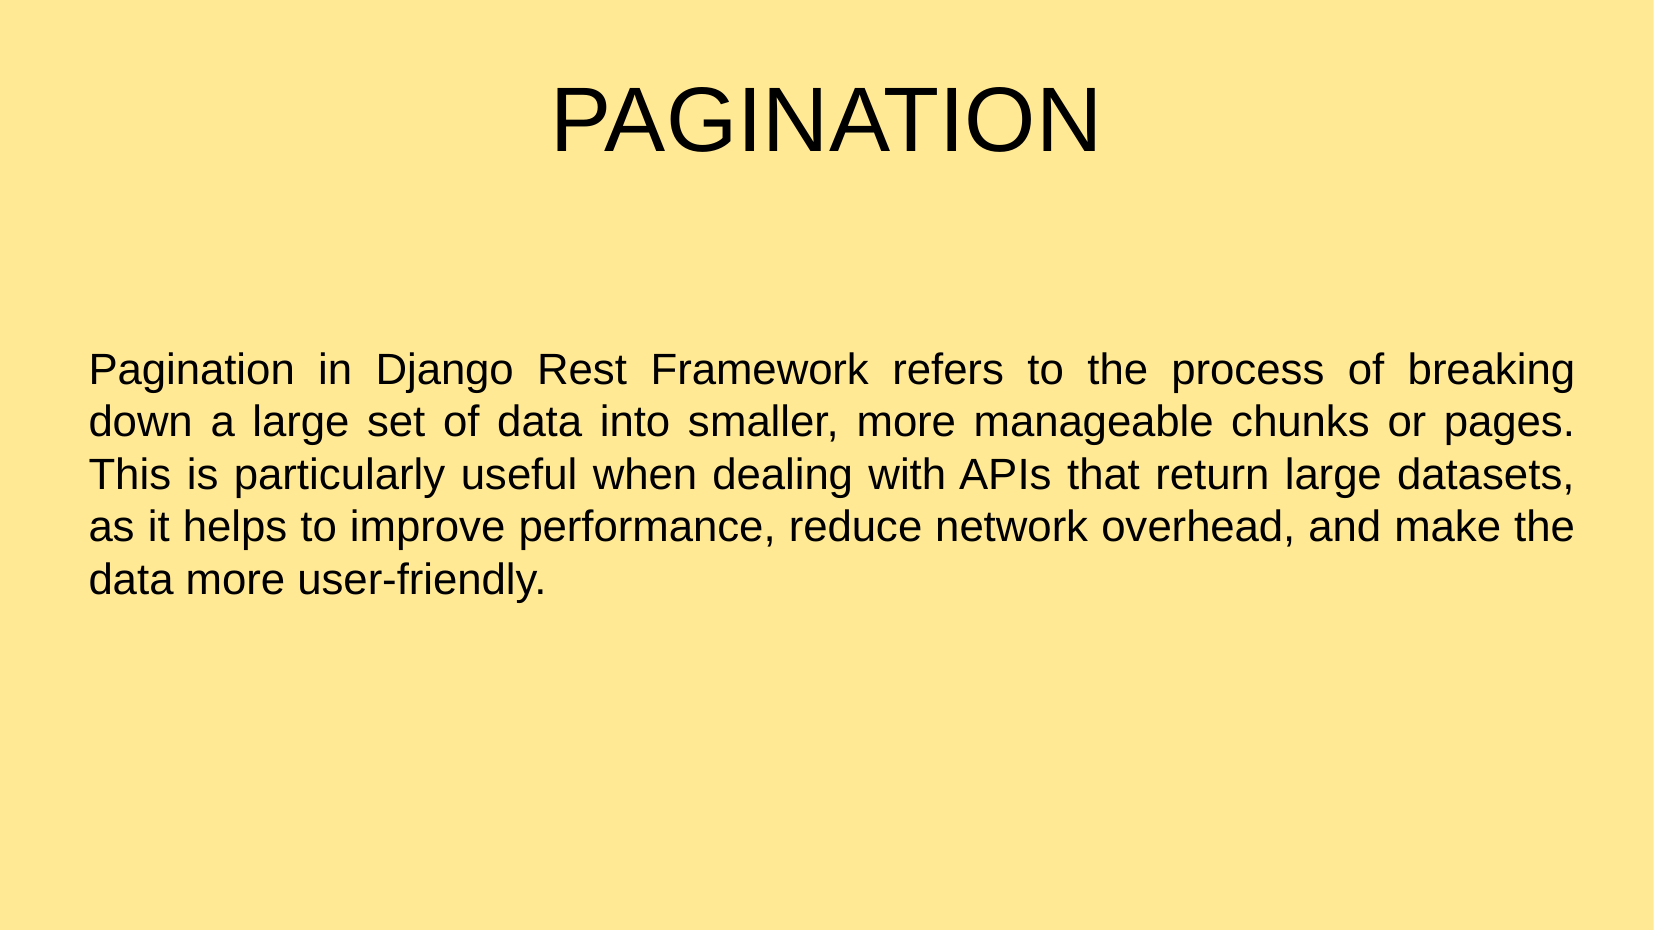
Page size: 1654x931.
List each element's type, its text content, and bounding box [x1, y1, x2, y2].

title PAGINATION [82, 37, 1571, 193]
subtitle Pagination in Django Rest Framework refers to the process of breaking down a large set of data into smaller, more manageable chunks or pages. This is particularly useful when dealing with APIs that return large datasets, as it helps to improve performance, reduce network overhead, and make the data more user-friendly. [88, 228, 1577, 768]
